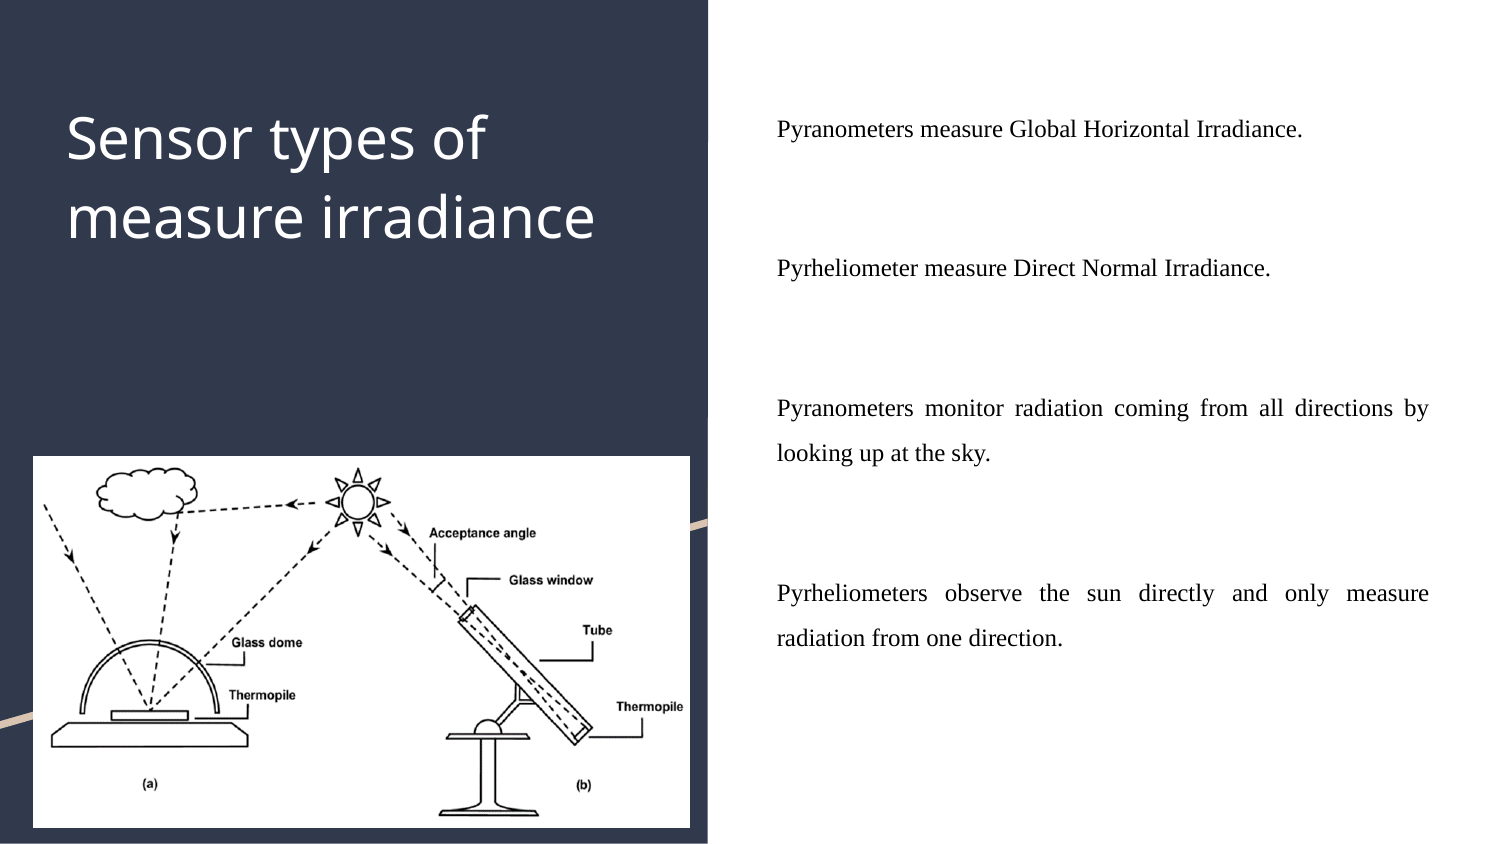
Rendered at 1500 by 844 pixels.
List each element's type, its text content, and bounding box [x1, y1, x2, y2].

picture [33, 456, 690, 828]
list Pyranometers measure Global Horizontal Irradiance. Pyrheliometer measure Direct Normal Irradiance. Pyranometers monitor radiation coming from all directions by looking up at the sky. Pyrheliometers observe the sun directly and only measure radiation from one direction. [761, 82, 1446, 755]
title Sensor types of measure irradiance [51, 82, 660, 454]
